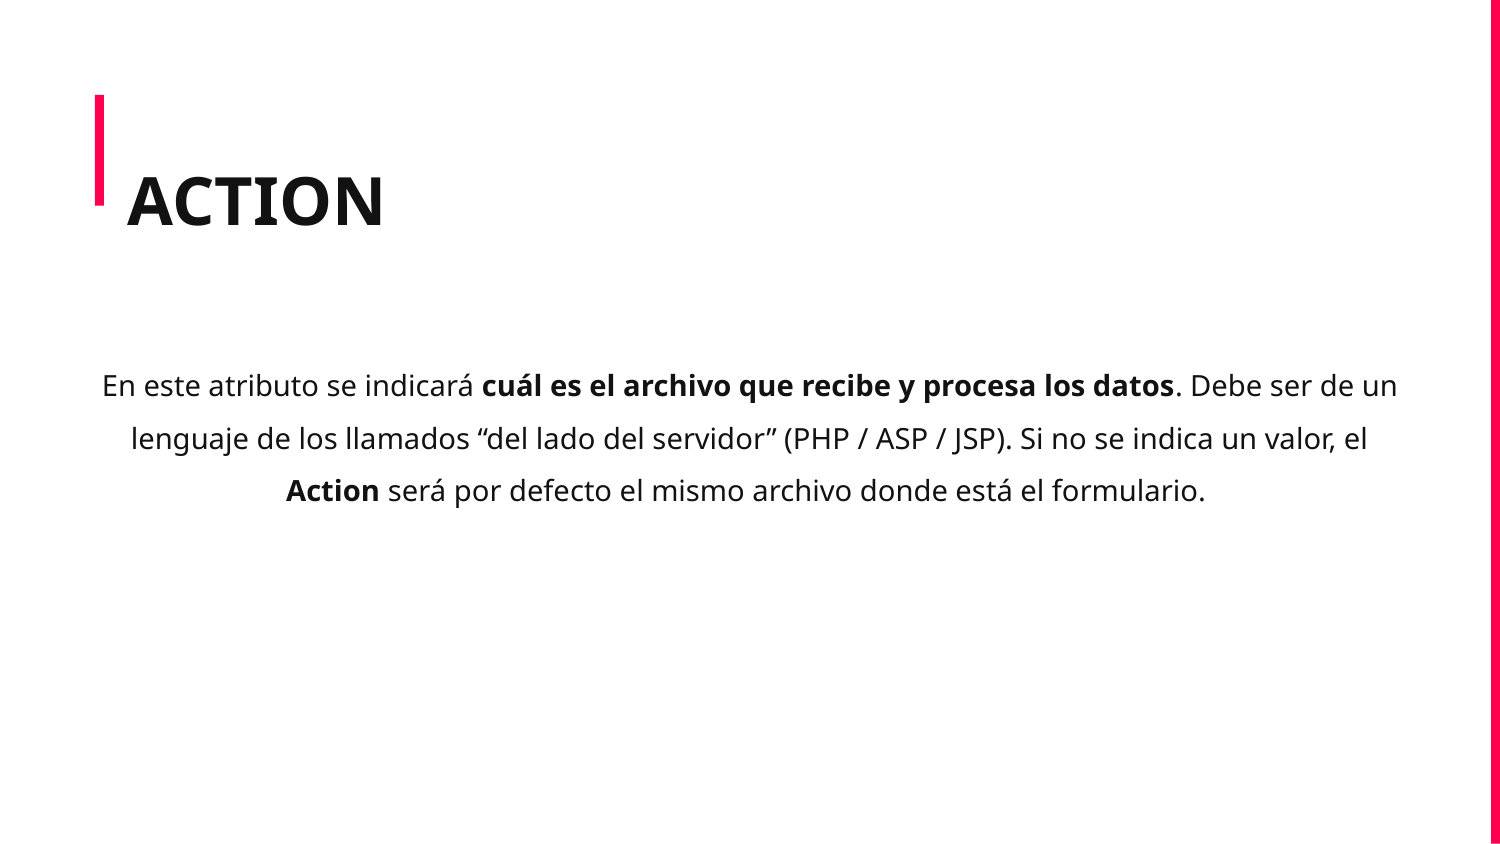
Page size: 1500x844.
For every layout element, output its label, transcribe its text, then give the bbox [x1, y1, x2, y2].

text_box ACTION [112, 97, 614, 260]
text_box En este atributo se indicará cuál es el archivo que recibe y procesa los datos. Debe ser de un lenguaje de los llamados “del lado del servidor” (PHP / ASP / JSP). Si no se indica un valor, el Action será por defecto el mismo archivo donde está el formulario. [85, 335, 1415, 638]
